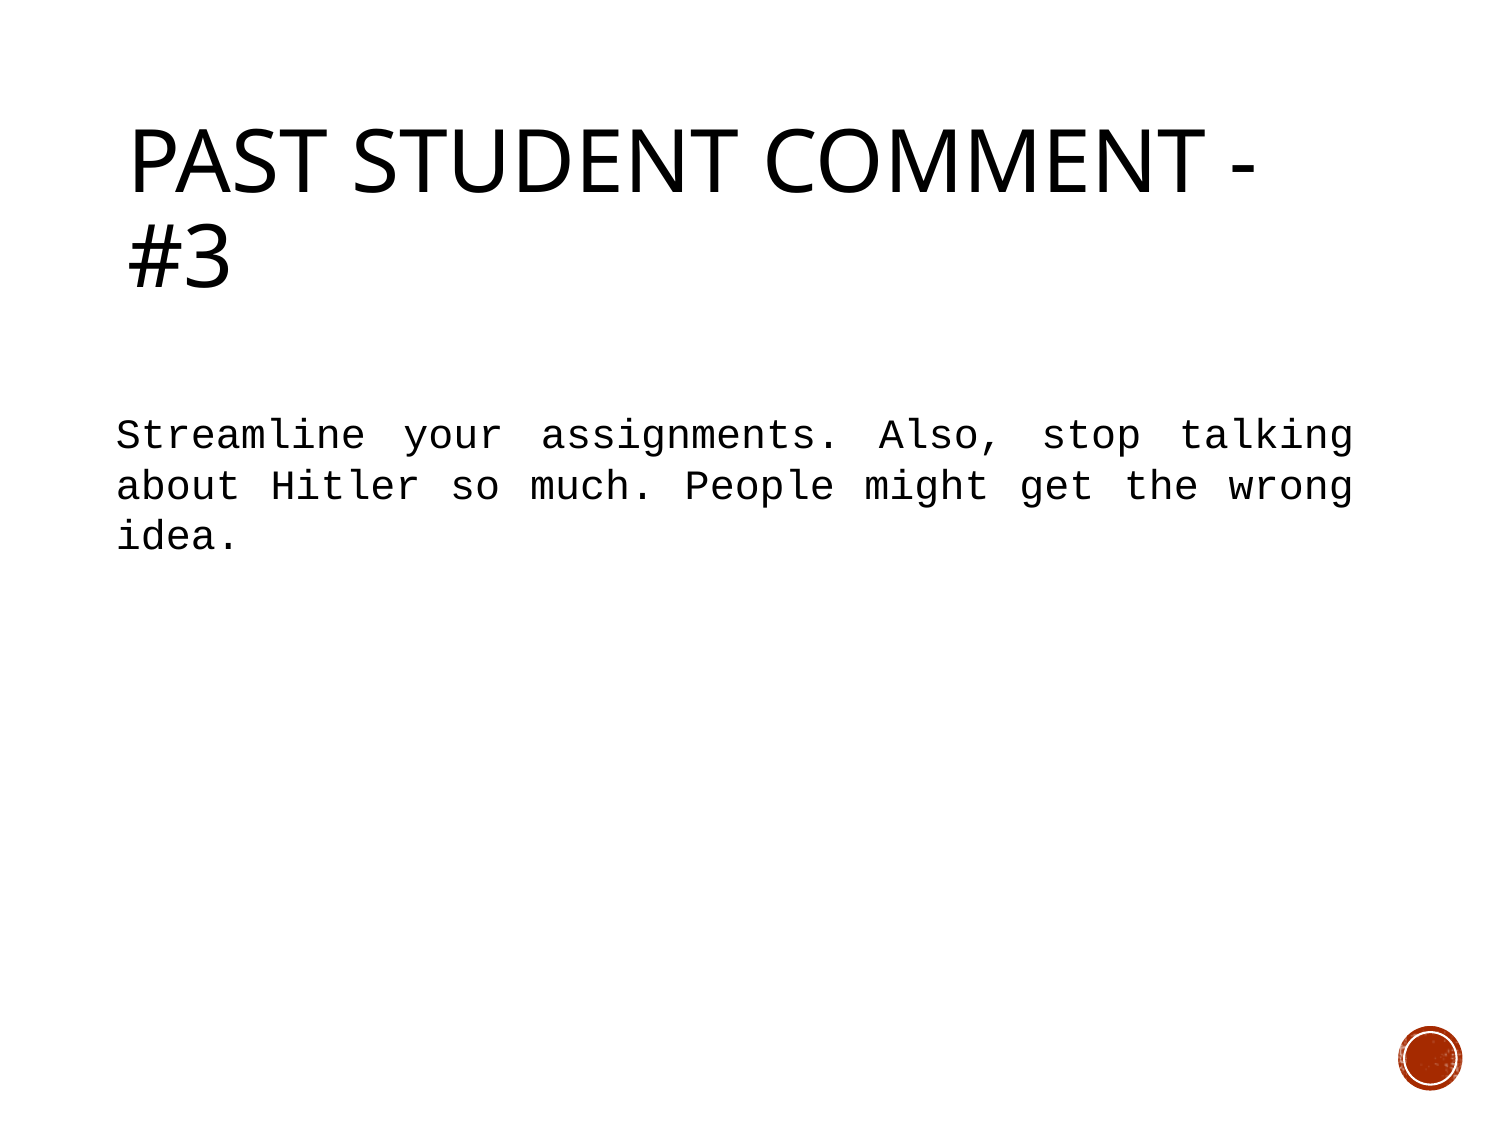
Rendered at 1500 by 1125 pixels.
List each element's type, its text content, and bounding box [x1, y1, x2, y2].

text_box Streamline your assignments. Also, stop talking about Hitler so much. People might get the wrong idea. [100, 399, 1369, 565]
title Past Student Comment - #3 [112, 79, 1388, 344]
